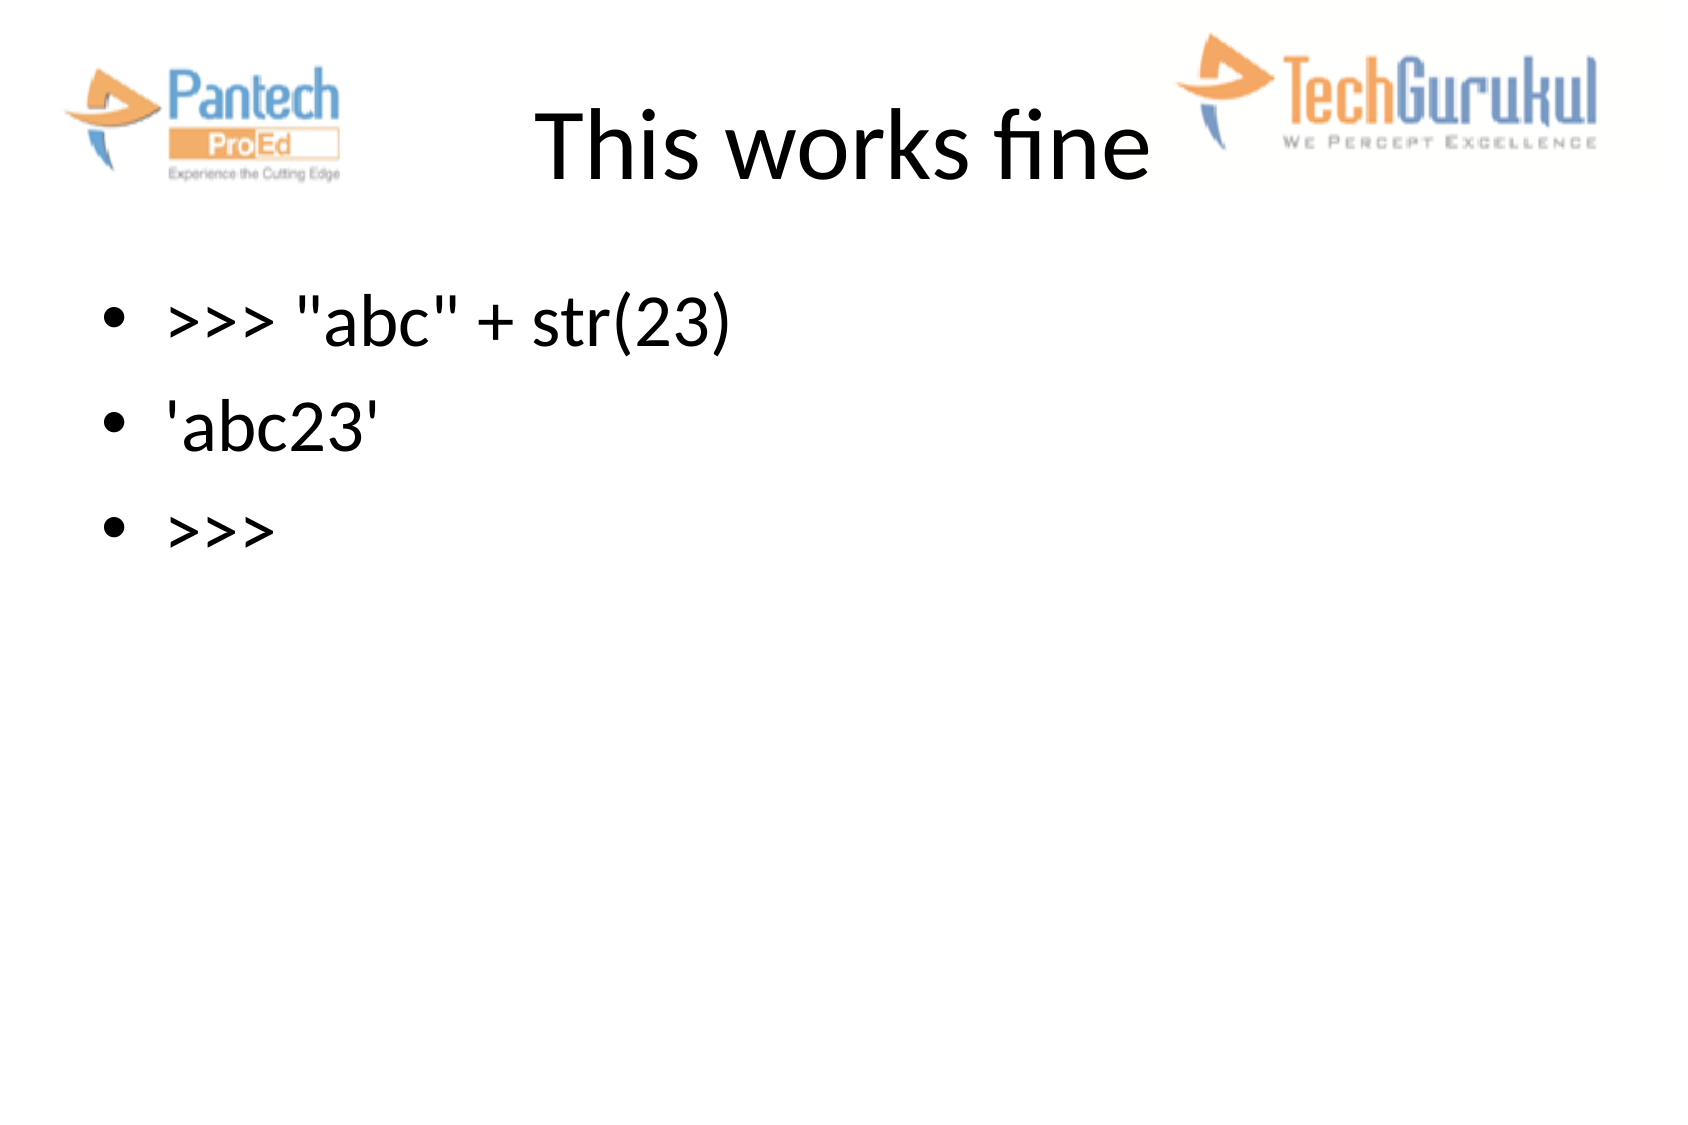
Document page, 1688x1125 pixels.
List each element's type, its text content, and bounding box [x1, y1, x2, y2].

title This works fine [84, 45, 1604, 233]
list >>> "abc" + str(23) 'abc23' >>> [84, 262, 1604, 1005]
